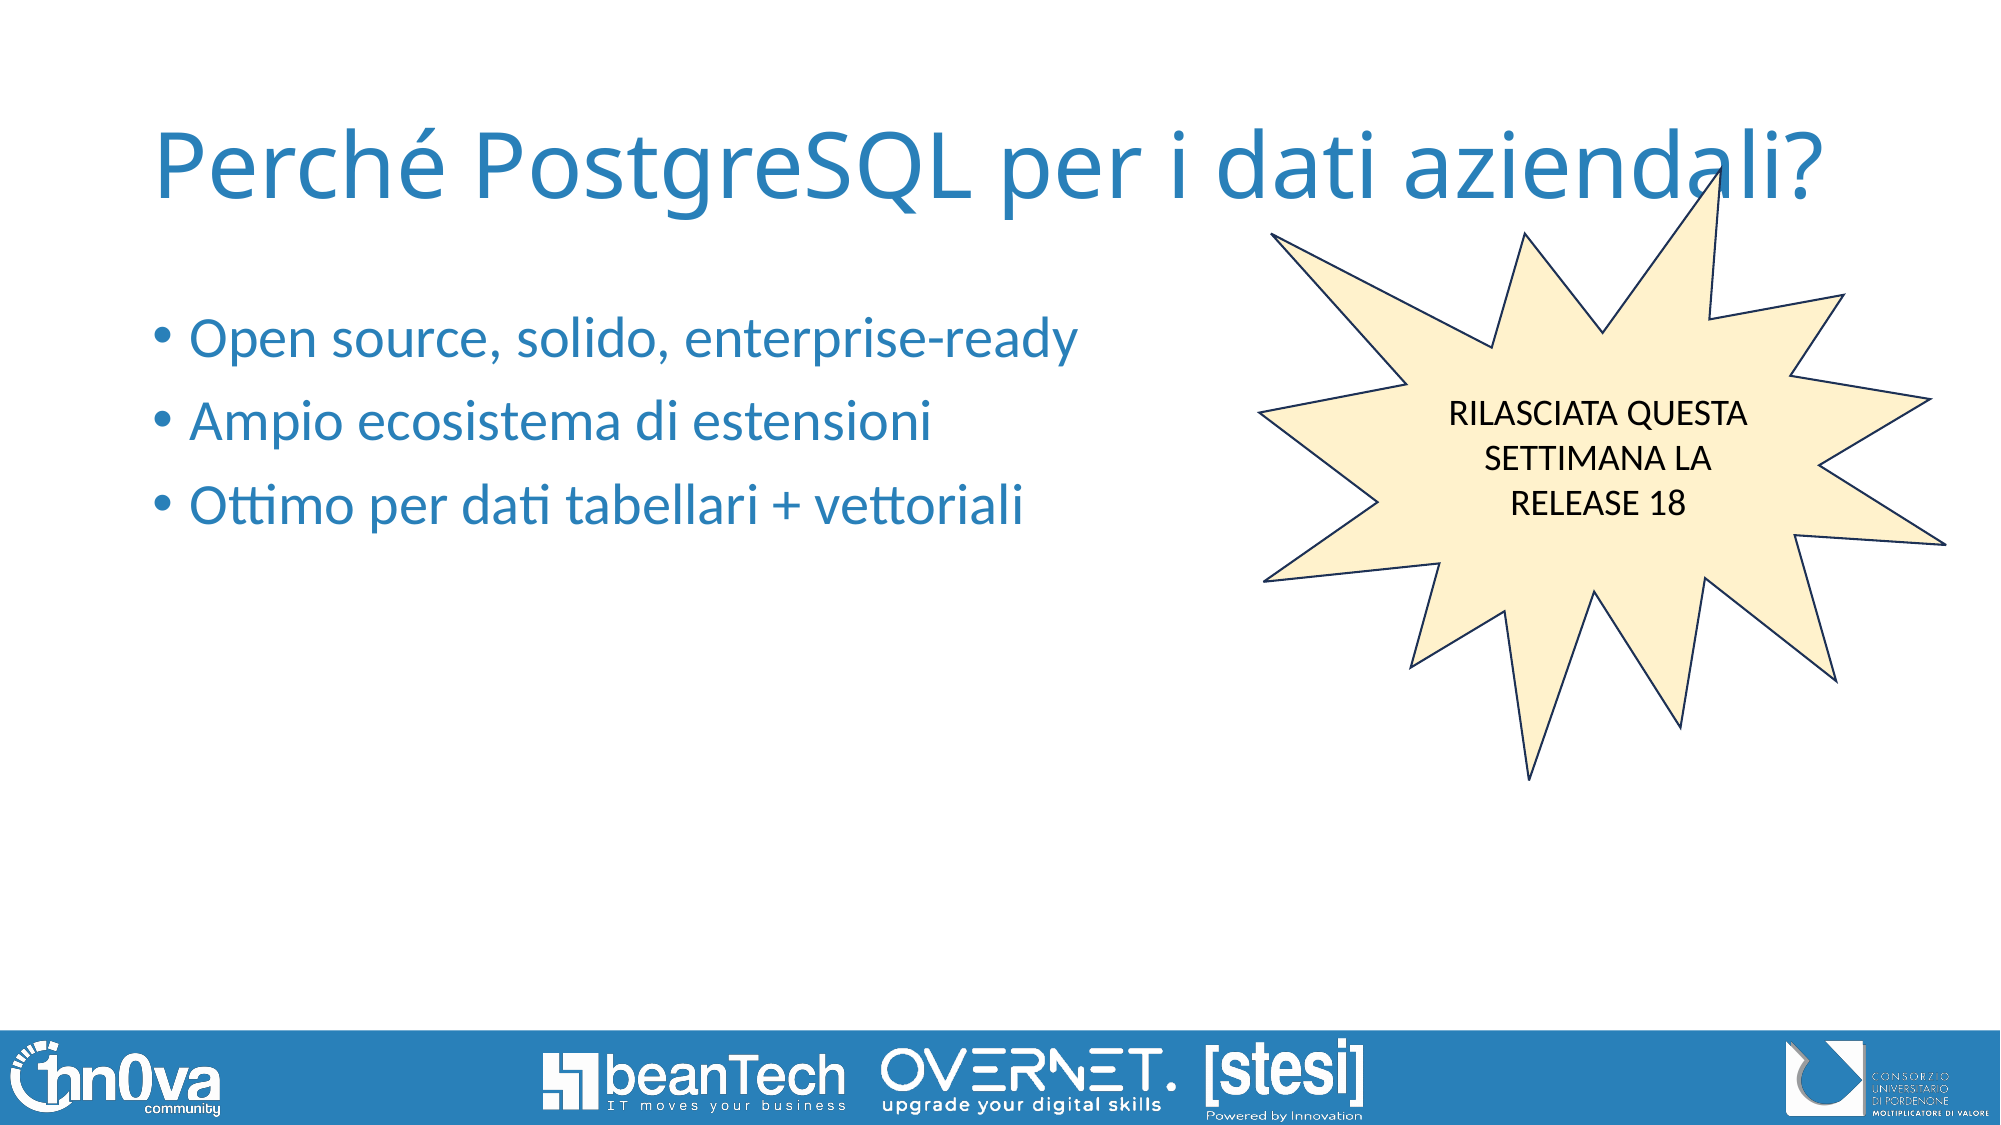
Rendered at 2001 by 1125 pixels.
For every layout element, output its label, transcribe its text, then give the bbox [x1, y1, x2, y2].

picture [543, 1053, 845, 1113]
picture [1204, 1037, 1365, 1123]
title Perché PostgreSQL per i dati aziendali? [137, 59, 1863, 278]
text_box RILASCIATA QUESTA SETTIMANA LA RELEASE 18 [1256, 165, 1947, 781]
list Open source, solido, enterprise-ready Ampio ecosistema di estensioni Ottimo per dati tabellari + vettoriali [137, 299, 1863, 1014]
picture [1778, 1038, 2000, 1122]
picture [867, 1041, 1188, 1119]
picture [9, 1038, 222, 1119]
